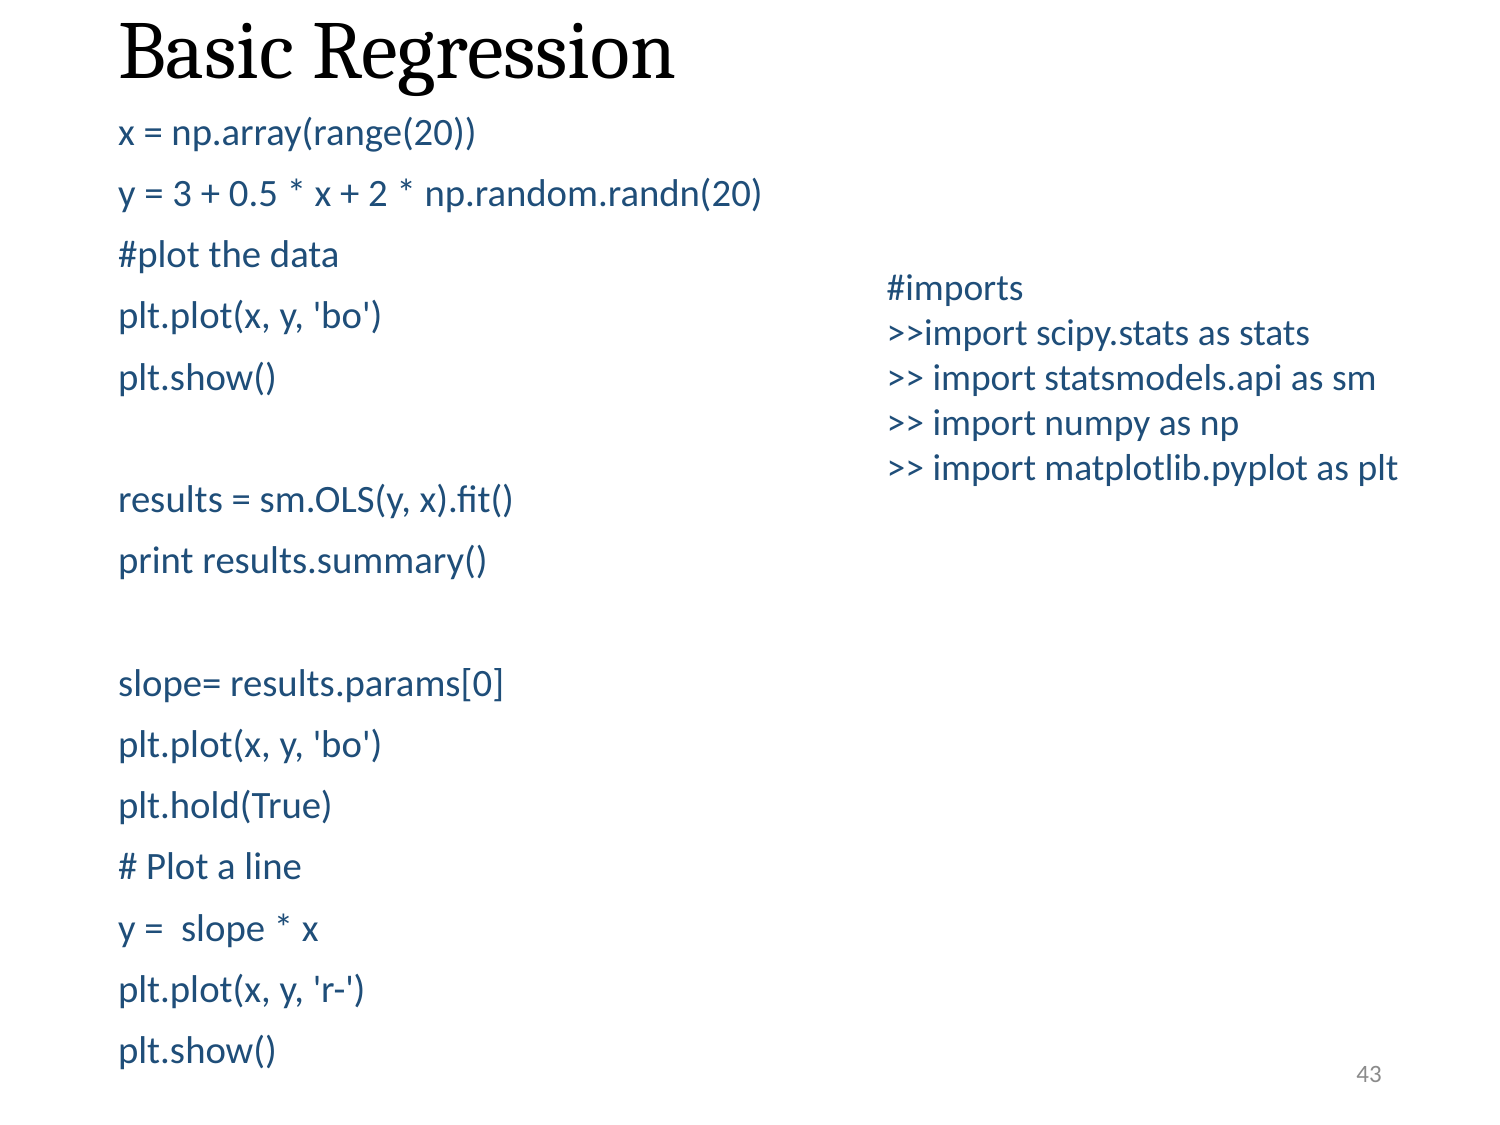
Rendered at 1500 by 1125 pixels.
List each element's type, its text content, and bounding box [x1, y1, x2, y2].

text_box #imports >>import scipy.stats as stats >> import statsmodels.api as sm >> import numpy as np >> import matplotlib.pyplot as plt [871, 255, 1425, 541]
list x = np.array(range(20)) y = 3 + 0.5 * x + 2 * np.random.randn(20) #plot the data plt.plot(x, y, 'bo') plt.show() results = sm.OLS(y, x).fit() print results.summary() slope= results.params[0] plt.plot(x, y, 'bo') plt.hold(True) # Plot a line y = slope * x plt.plot(x, y, 'r-') plt.show() [103, 104, 1397, 1086]
title Basic Regression [103, 0, 1397, 104]
slide_number 43 [1059, 1042, 1397, 1103]
